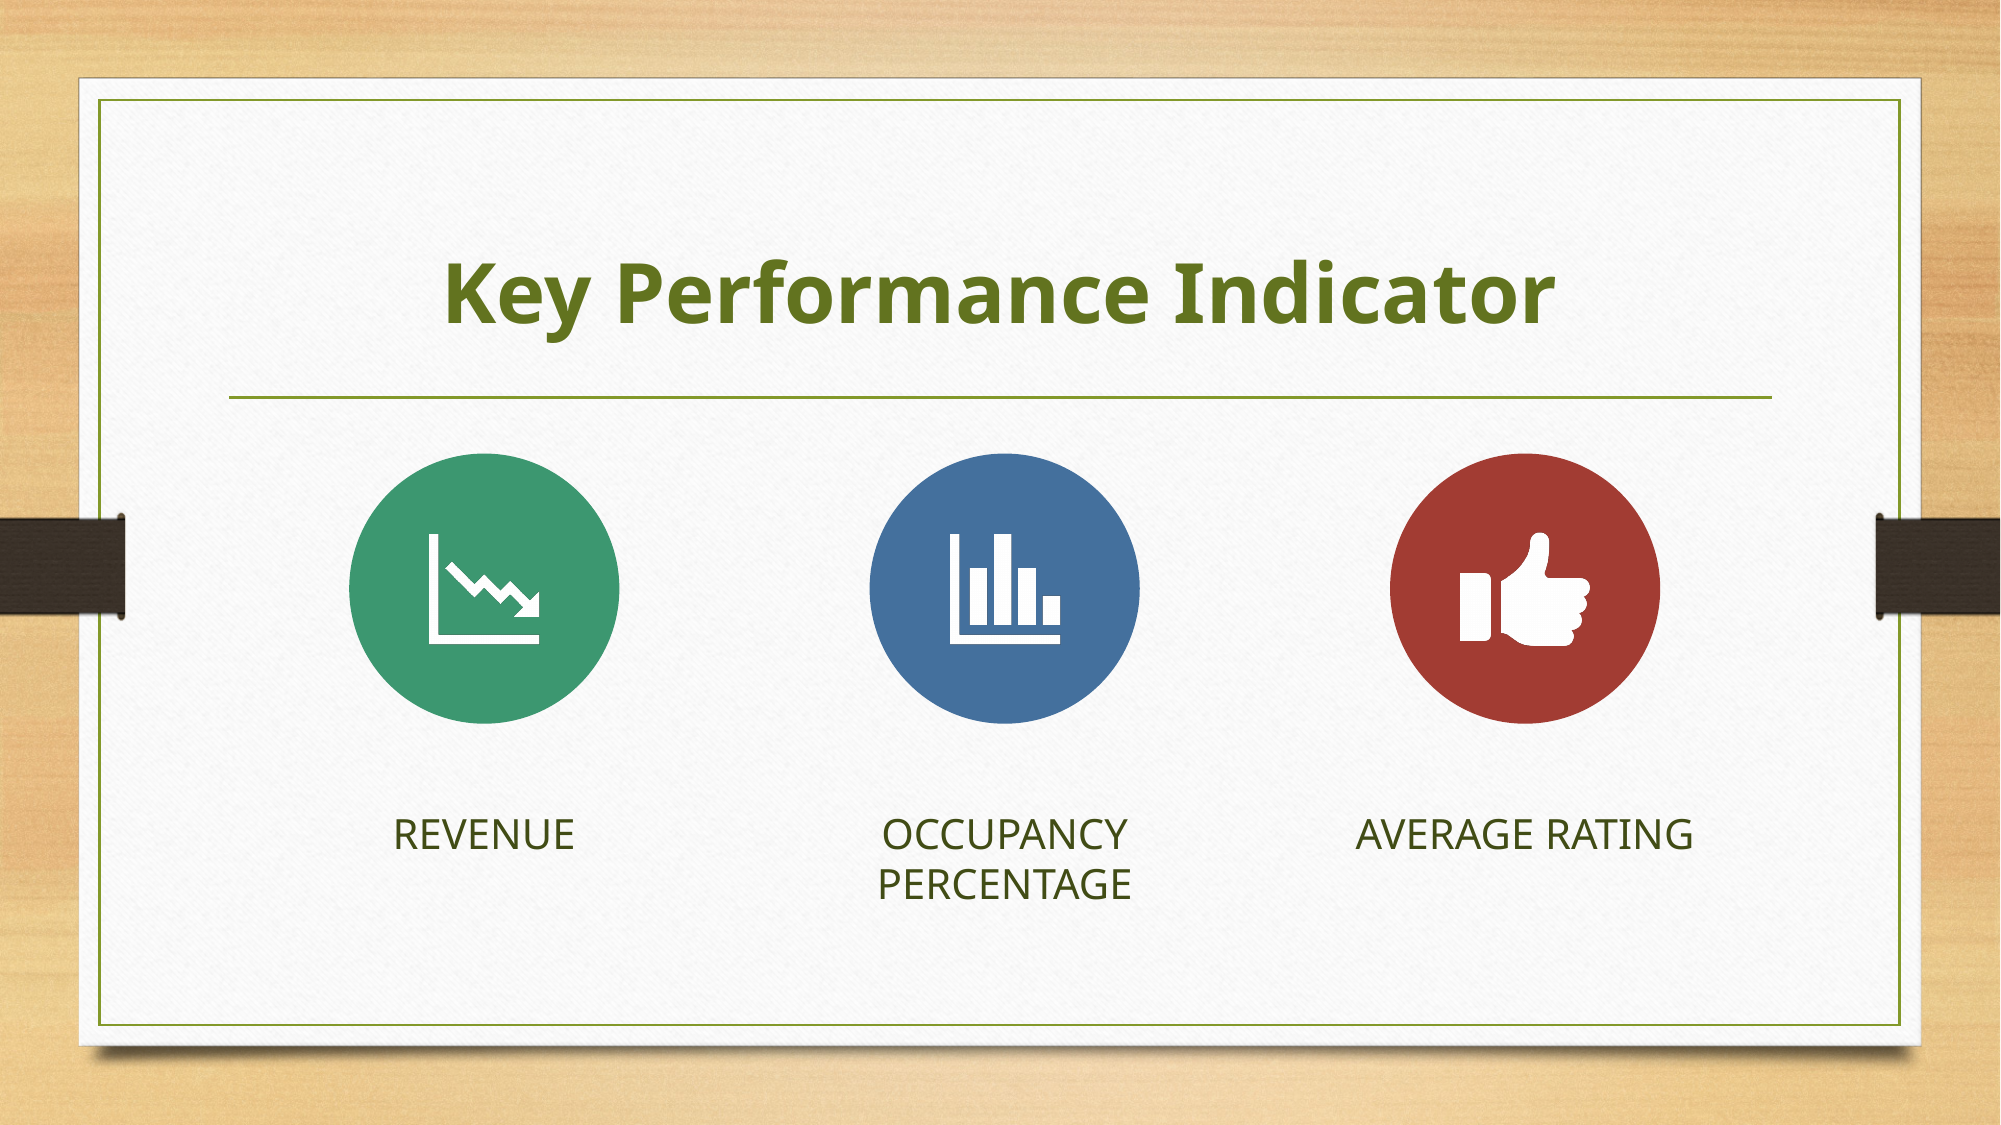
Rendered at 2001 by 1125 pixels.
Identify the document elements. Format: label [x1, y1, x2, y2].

text_box [0, 0, 2000, 1125]
text_box [171, 452, 1838, 927]
